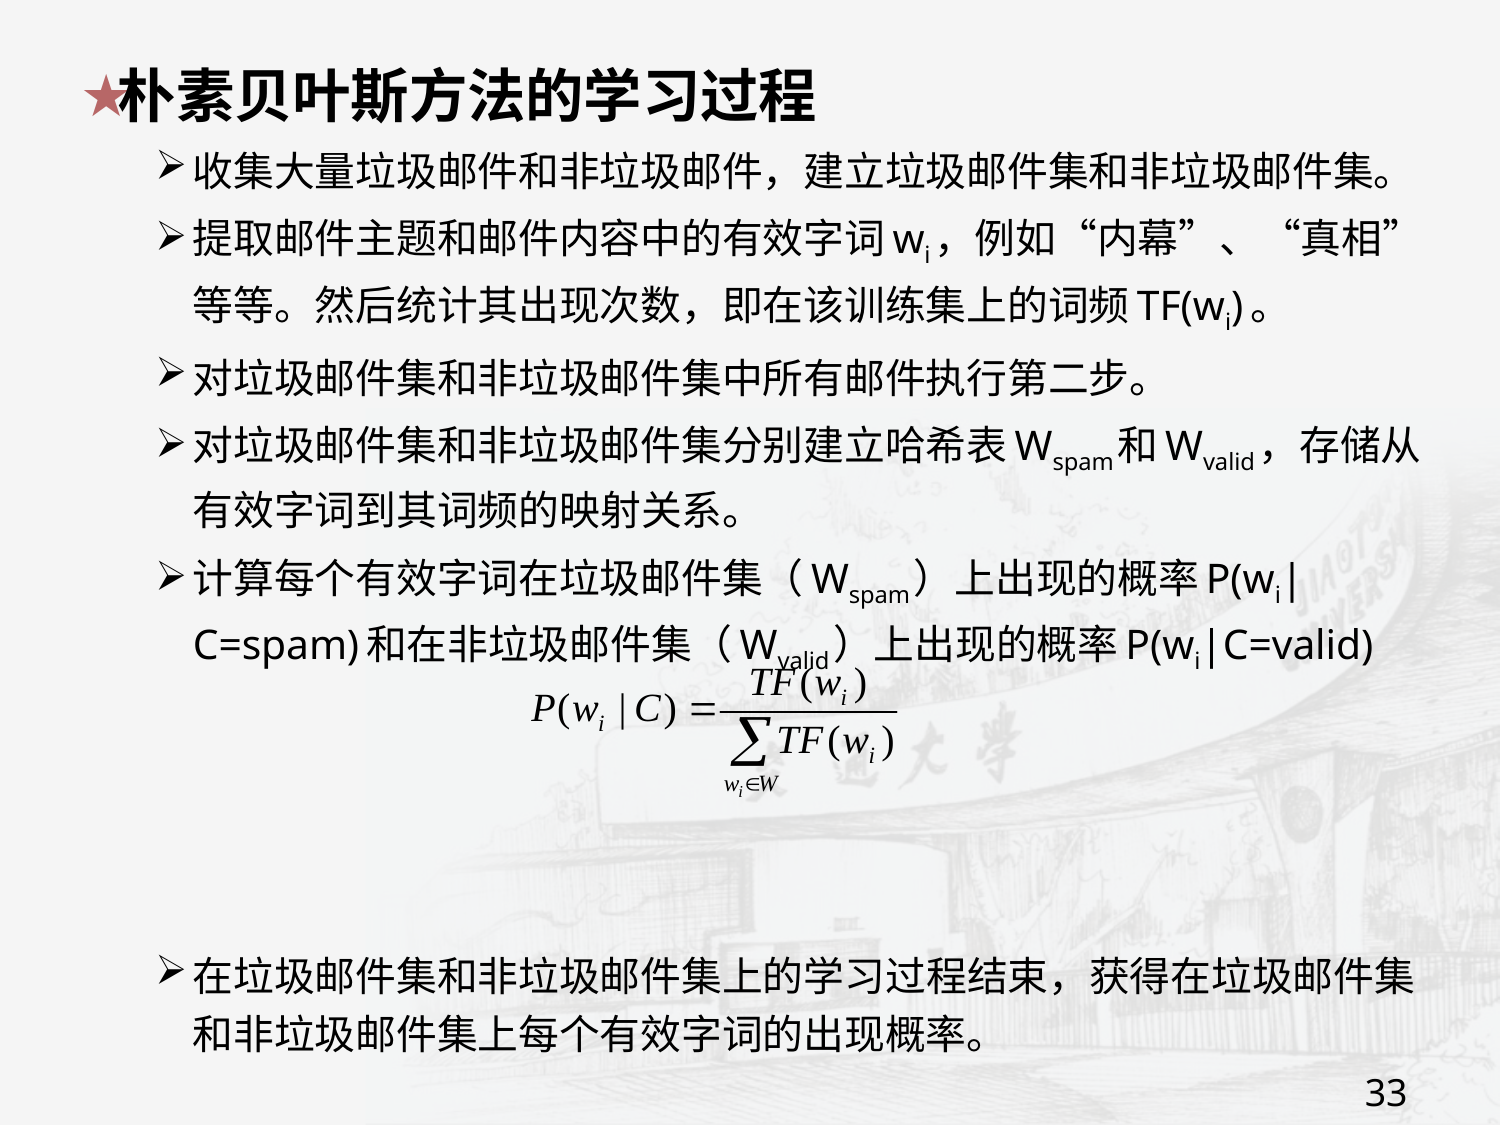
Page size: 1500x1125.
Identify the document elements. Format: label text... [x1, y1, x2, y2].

list 朴素贝叶斯方法的学习过程 收集大量垃圾邮件和非垃圾邮件，建立垃圾邮件集和非垃圾邮件集。 提取邮件主题和邮件内容中的有效字词wi，例如“内幕”、“真相”等等。然后统计其出现次数，即在该训练集上的词频TF(wi)。 对垃圾邮件集和非垃圾邮件集中所有邮件执行第二步。 对垃圾邮件集和非垃圾邮件集分别建立哈希表Wspam和Wvalid，存储从有效字词到其词频的映射关系。 计算每个有效字词在垃圾邮件集（Wspam）上出现的概率P(wi|C=spam)和在非垃圾邮件集（Wvalid）上出现的概率P(wi|C=valid) 在垃圾邮件集和非垃圾邮件集上的学习过程结束，获得在垃圾邮件集和非垃圾邮件集上每个有效字词的出现概率。 [65, 516, 1456, 524]
list 朴素贝叶斯方法的学习过程 收集大量垃圾邮件和非垃圾邮件，建立垃圾邮件集和非垃圾邮件集。 提取邮件主题和邮件内容中的有效字词wi，例如“内幕”、“真相”等等。然后统计其出现次数，即在该训练集上的词频TF(wi)。 对垃圾邮件集和非垃圾邮件集中所有邮件执行第二步。 对垃圾邮件集和非垃圾邮件集分别建立哈希表Wspam和Wvalid，存储从有效字词到其词频的映射关系。 计算每个有效字词在垃圾邮件集（Wspam）上出现的概率P(wi|C=spam)和在非垃圾邮件集（Wvalid）上出现的概率P(wi|C=valid) 在垃圾邮件集和非垃圾邮件集上的学习过程结束，获得在垃圾邮件集和非垃圾邮件集上每个有效字词的出现概率。 [65, 525, 1456, 1071]
slide_number 33 [1350, 1061, 1475, 1103]
list 朴素贝叶斯方法的学习过程 收集大量垃圾邮件和非垃圾邮件，建立垃圾邮件集和非垃圾邮件集。 提取邮件主题和邮件内容中的有效字词wi，例如“内幕”、“真相”等等。然后统计其出现次数，即在该训练集上的词频TF(wi)。 对垃圾邮件集和非垃圾邮件集中所有邮件执行第二步。 对垃圾邮件集和非垃圾邮件集分别建立哈希表Wspam和Wvalid，存储从有效字词到其词频的映射关系。 计算每个有效字词在垃圾邮件集（Wspam）上出现的概率P(wi|C=spam)和在非垃圾邮件集（Wvalid）上出现的概率P(wi|C=valid) 在垃圾邮件集和非垃圾邮件集上的学习过程结束，获得在垃圾邮件集和非垃圾邮件集上每个有效字词的出现概率。 [65, 65, 1456, 515]
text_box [524, 655, 904, 806]
